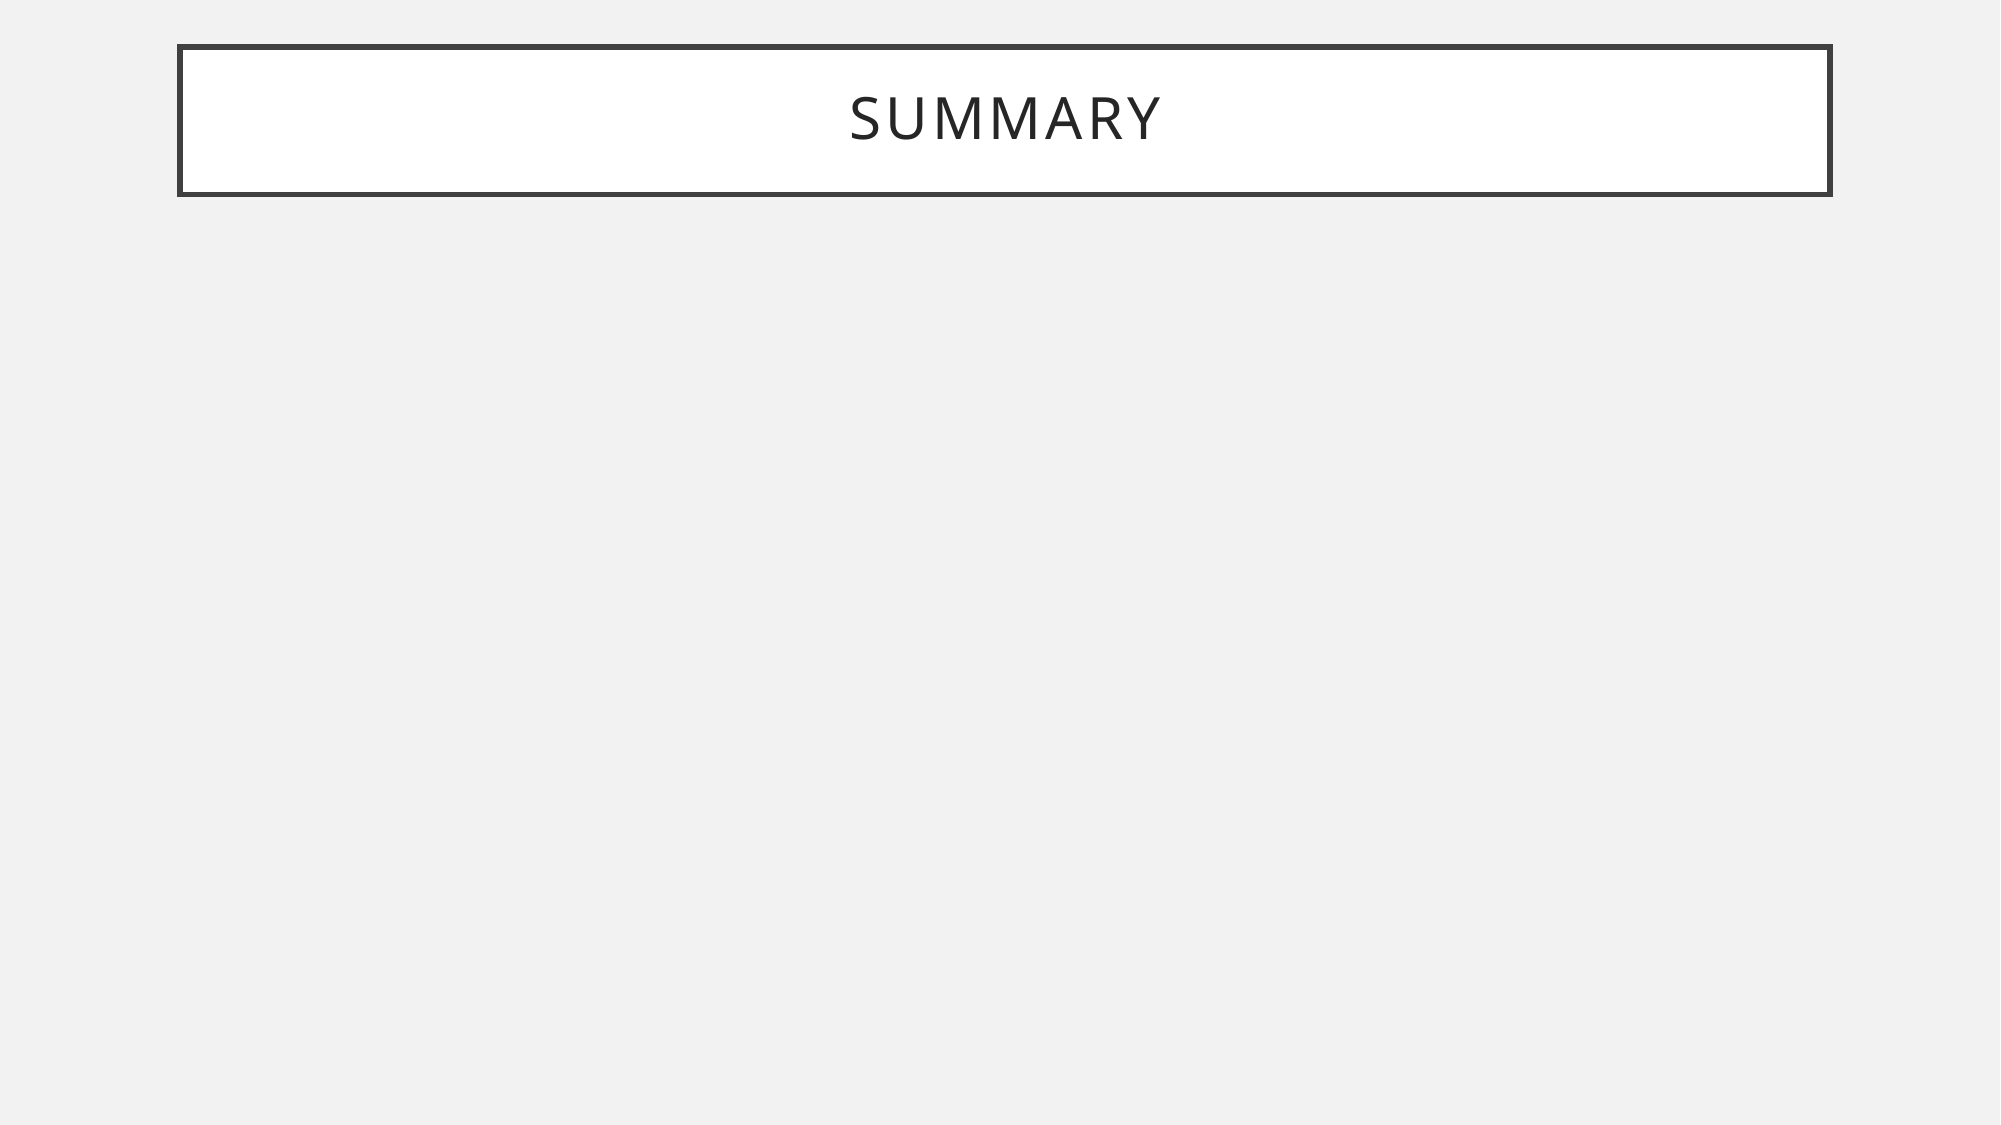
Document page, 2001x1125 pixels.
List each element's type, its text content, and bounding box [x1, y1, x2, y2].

title Summary [177, 44, 1833, 197]
